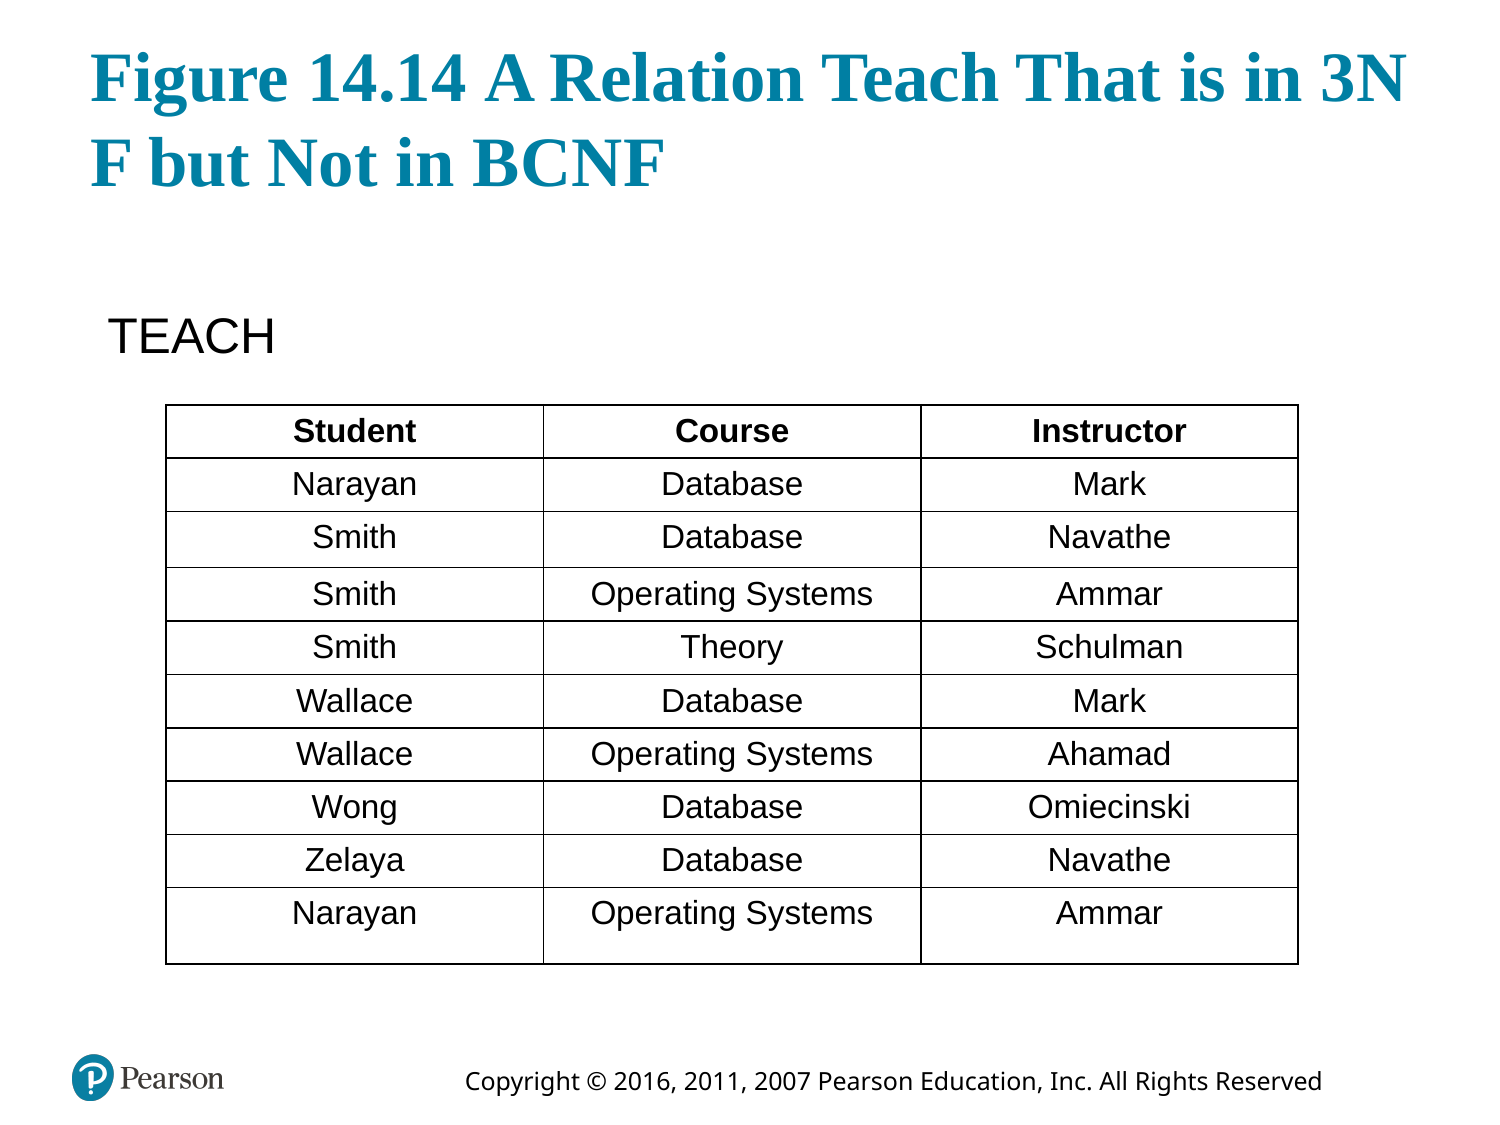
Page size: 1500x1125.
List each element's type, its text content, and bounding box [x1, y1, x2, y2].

picture [72, 1054, 88, 1070]
table_cell Mark [922, 459, 1297, 511]
table_cell Operating Systems [544, 888, 920, 963]
table_cell Ahamad [922, 729, 1297, 780]
table_cell Mark [922, 675, 1297, 727]
table_cell Narayan [167, 888, 543, 963]
table_cell Smith [167, 568, 543, 620]
table_cell Schulman [922, 622, 1297, 674]
picture [72, 1087, 83, 1101]
table_cell Database [544, 782, 920, 834]
table_cell Zelaya [167, 835, 543, 887]
table_cell Theory [544, 622, 920, 674]
table_cell Smith [167, 512, 543, 567]
table_cell Navathe [922, 835, 1297, 887]
table_cell Database [544, 835, 920, 887]
table_cell Wallace [167, 729, 543, 780]
table_cell Wong [167, 782, 543, 834]
table_cell Wallace [167, 675, 543, 727]
table_header Student [167, 406, 543, 457]
picture [98, 1054, 224, 1101]
title Figure 14.14 A Relation Teach That is in 3N F but Not in B C N F [75, 35, 1425, 216]
table_cell Operating Systems [544, 568, 920, 620]
table_cell Ammar [922, 568, 1297, 620]
table_cell Omiecinski [922, 782, 1297, 834]
table_header Instructor [922, 406, 1297, 457]
picture [80, 1063, 106, 1088]
table_cell Operating Systems [544, 729, 920, 780]
table_cell Database [544, 675, 920, 727]
table_cell Database [544, 459, 920, 511]
table_cell Navathe [922, 512, 1297, 567]
table_cell Database [544, 512, 920, 567]
table_cell Smith [167, 622, 543, 674]
list TEACH [92, 288, 1425, 367]
table_header Course [544, 406, 920, 457]
table_cell Ammar [922, 888, 1297, 963]
table_cell Narayan [167, 459, 543, 511]
